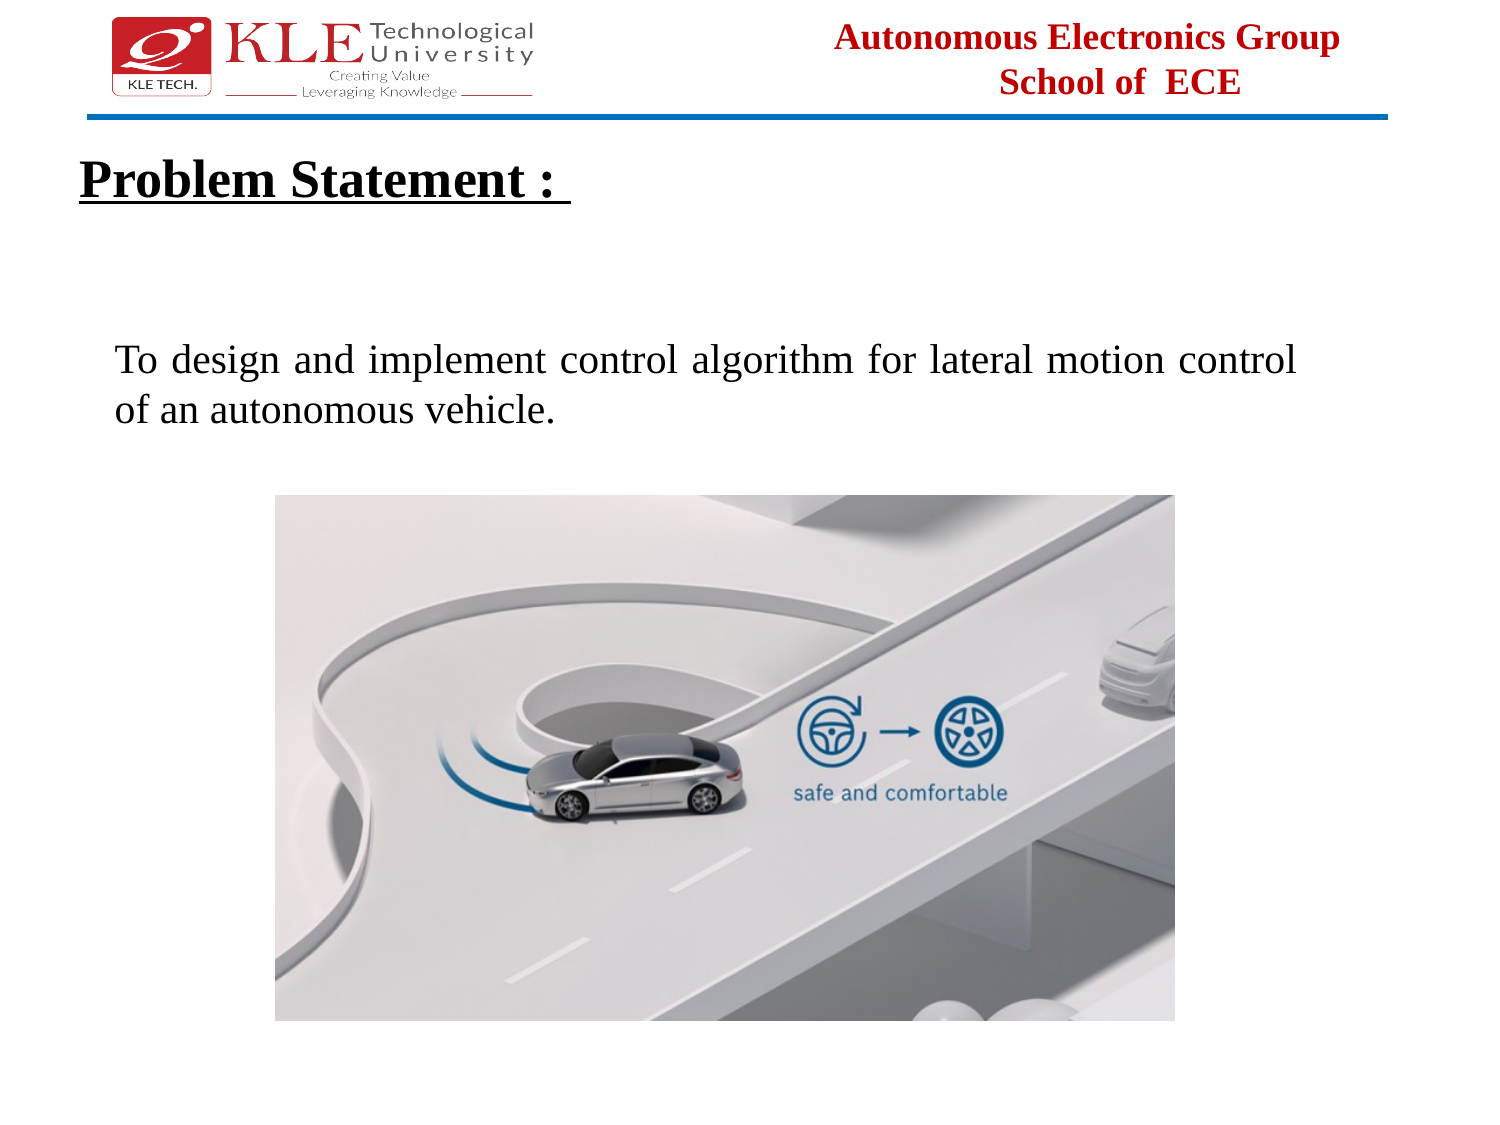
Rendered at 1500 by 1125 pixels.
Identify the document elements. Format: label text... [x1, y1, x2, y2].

picture [112, 12, 538, 100]
picture [274, 495, 1175, 1021]
text_box To design and implement control algorithm for lateral motion control of an autonomous vehicle. [99, 324, 1313, 440]
text_box Problem Statement : [64, 136, 586, 216]
text_box Autonomous Electronics Group School of ECE [774, 4, 1400, 108]
